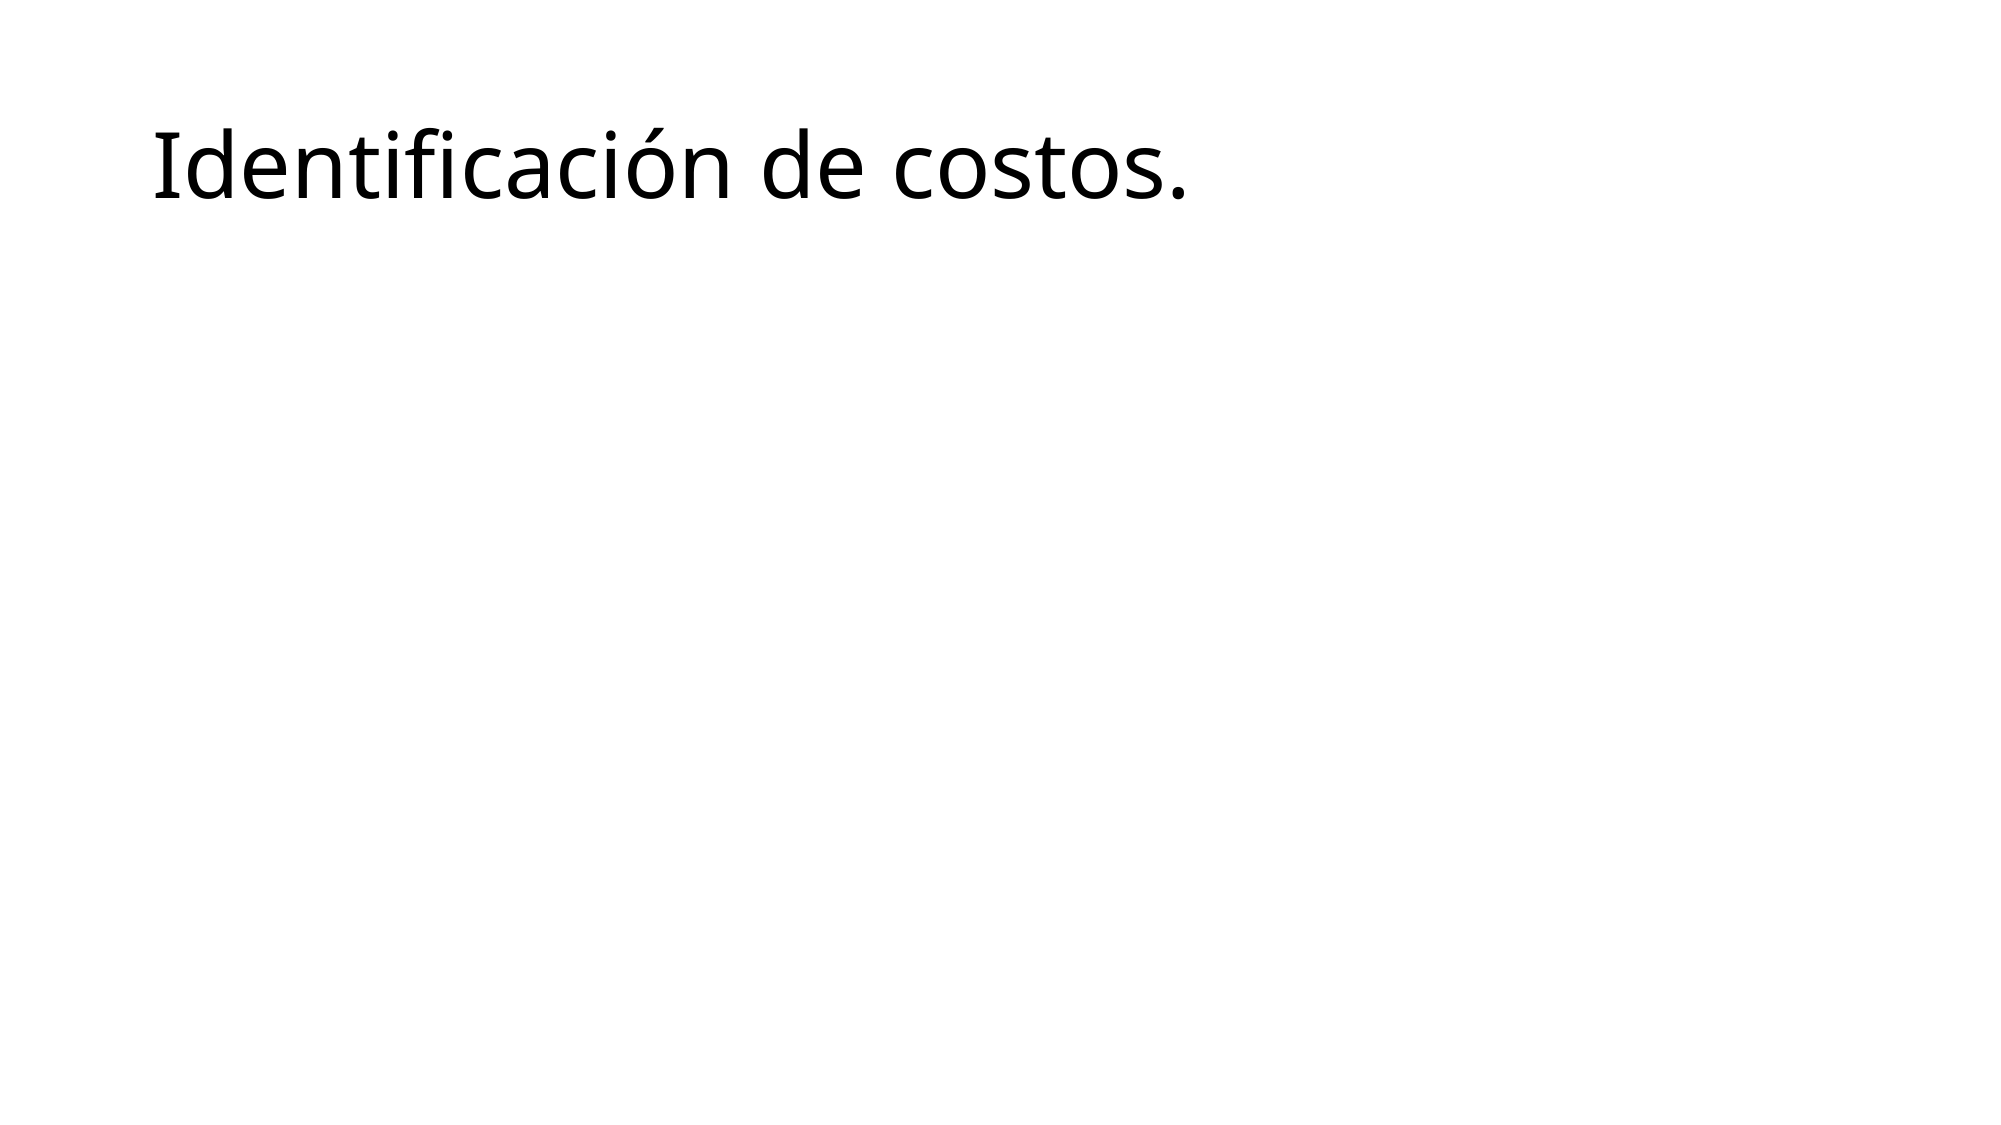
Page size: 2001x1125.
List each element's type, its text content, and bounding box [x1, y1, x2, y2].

title Identificación de costos. [137, 59, 1863, 278]
